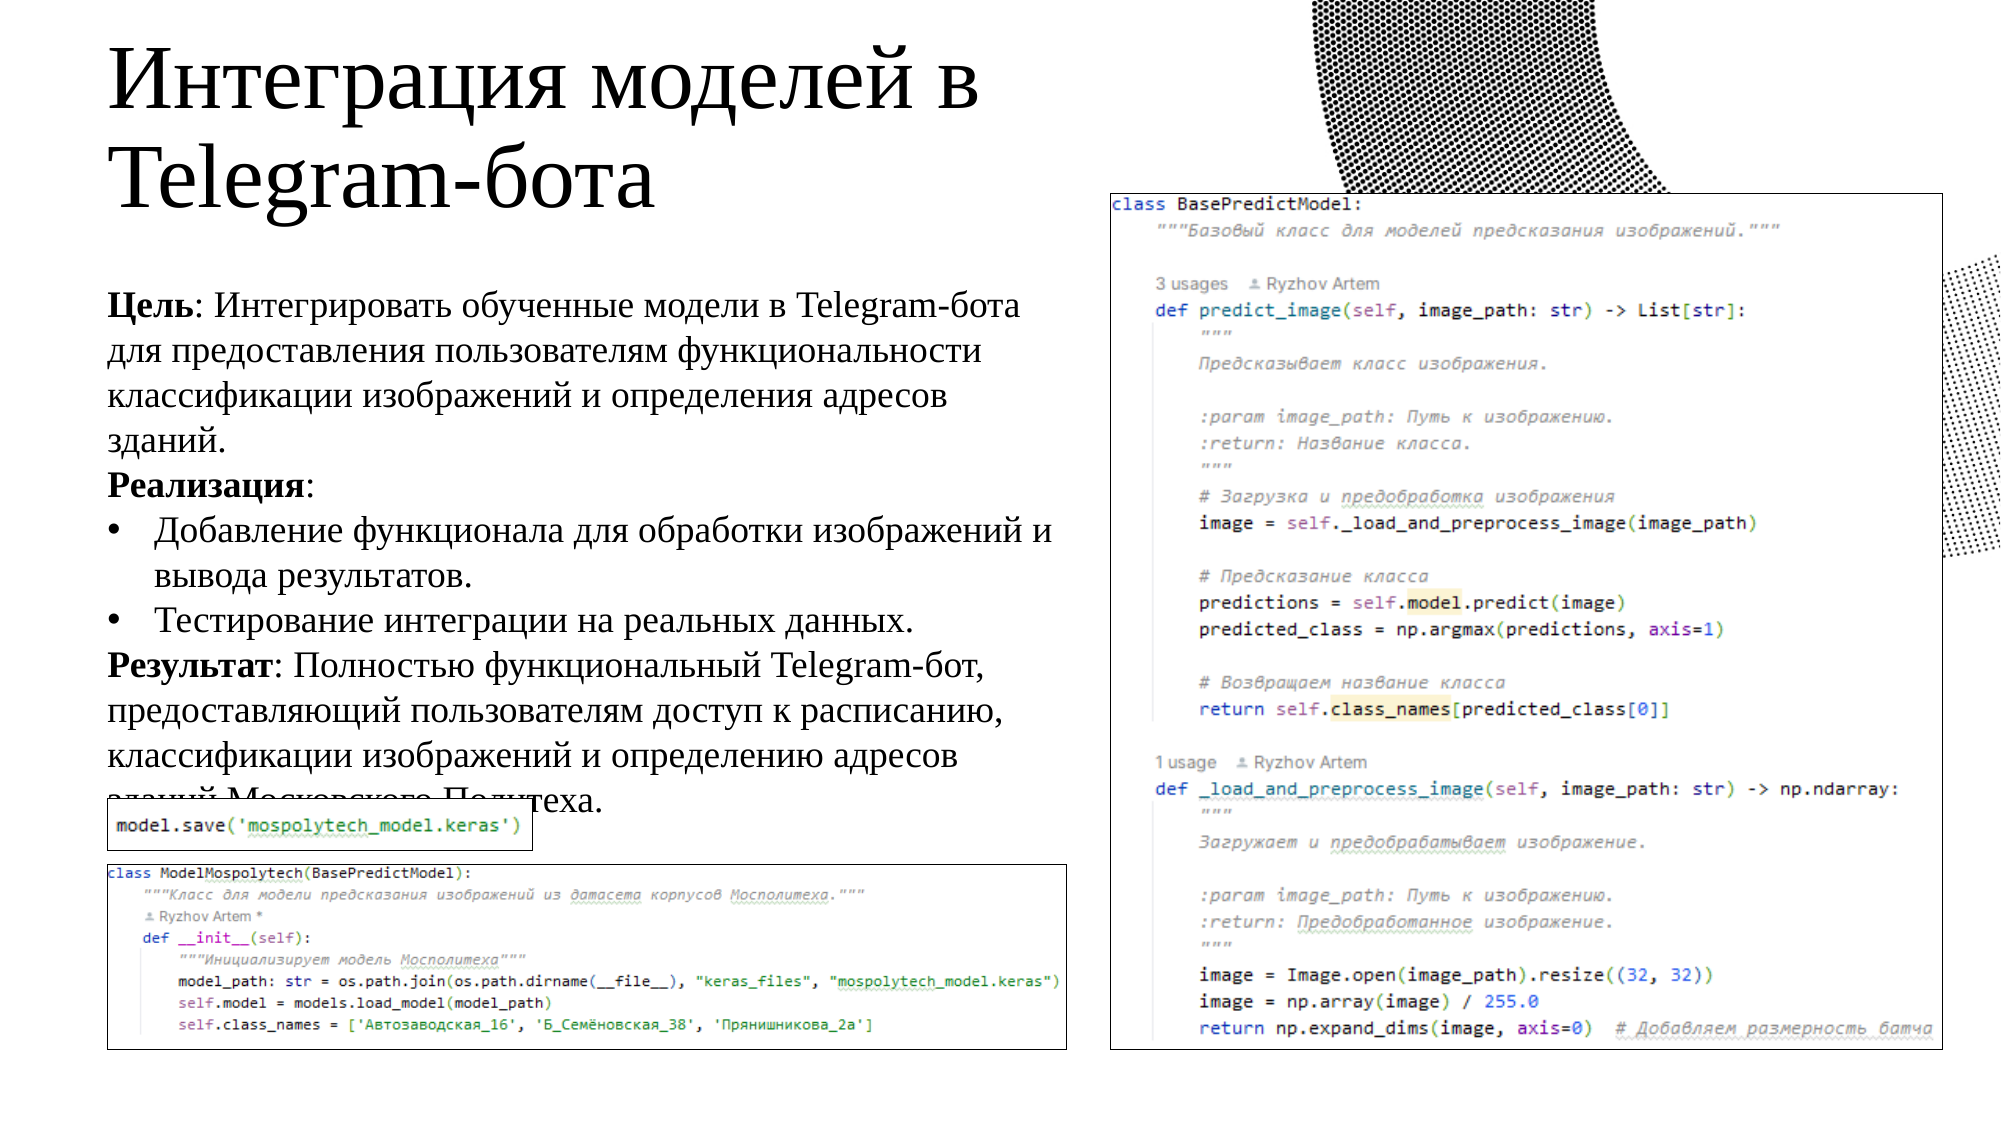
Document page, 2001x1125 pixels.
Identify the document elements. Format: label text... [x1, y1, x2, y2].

picture [0, 0, 2001, 1125]
title Интеграция моделей в Telegram-бота [92, 19, 1310, 237]
text_box Цель: Интегрировать обученные модели в Telegram-бота для предоставления пользователям функциональности классификации изображений и определения адресов зданий. Реализация: Добавление функционала для обработки изображений и вывода результатов. Тестирование интеграции на реальных данных. Результат: Полностью функциональный Telegram-бот, предоставляющий пользователям доступ к расписанию, классификации изображений и определению адресов зданий Московского Политеха. [92, 273, 1093, 828]
